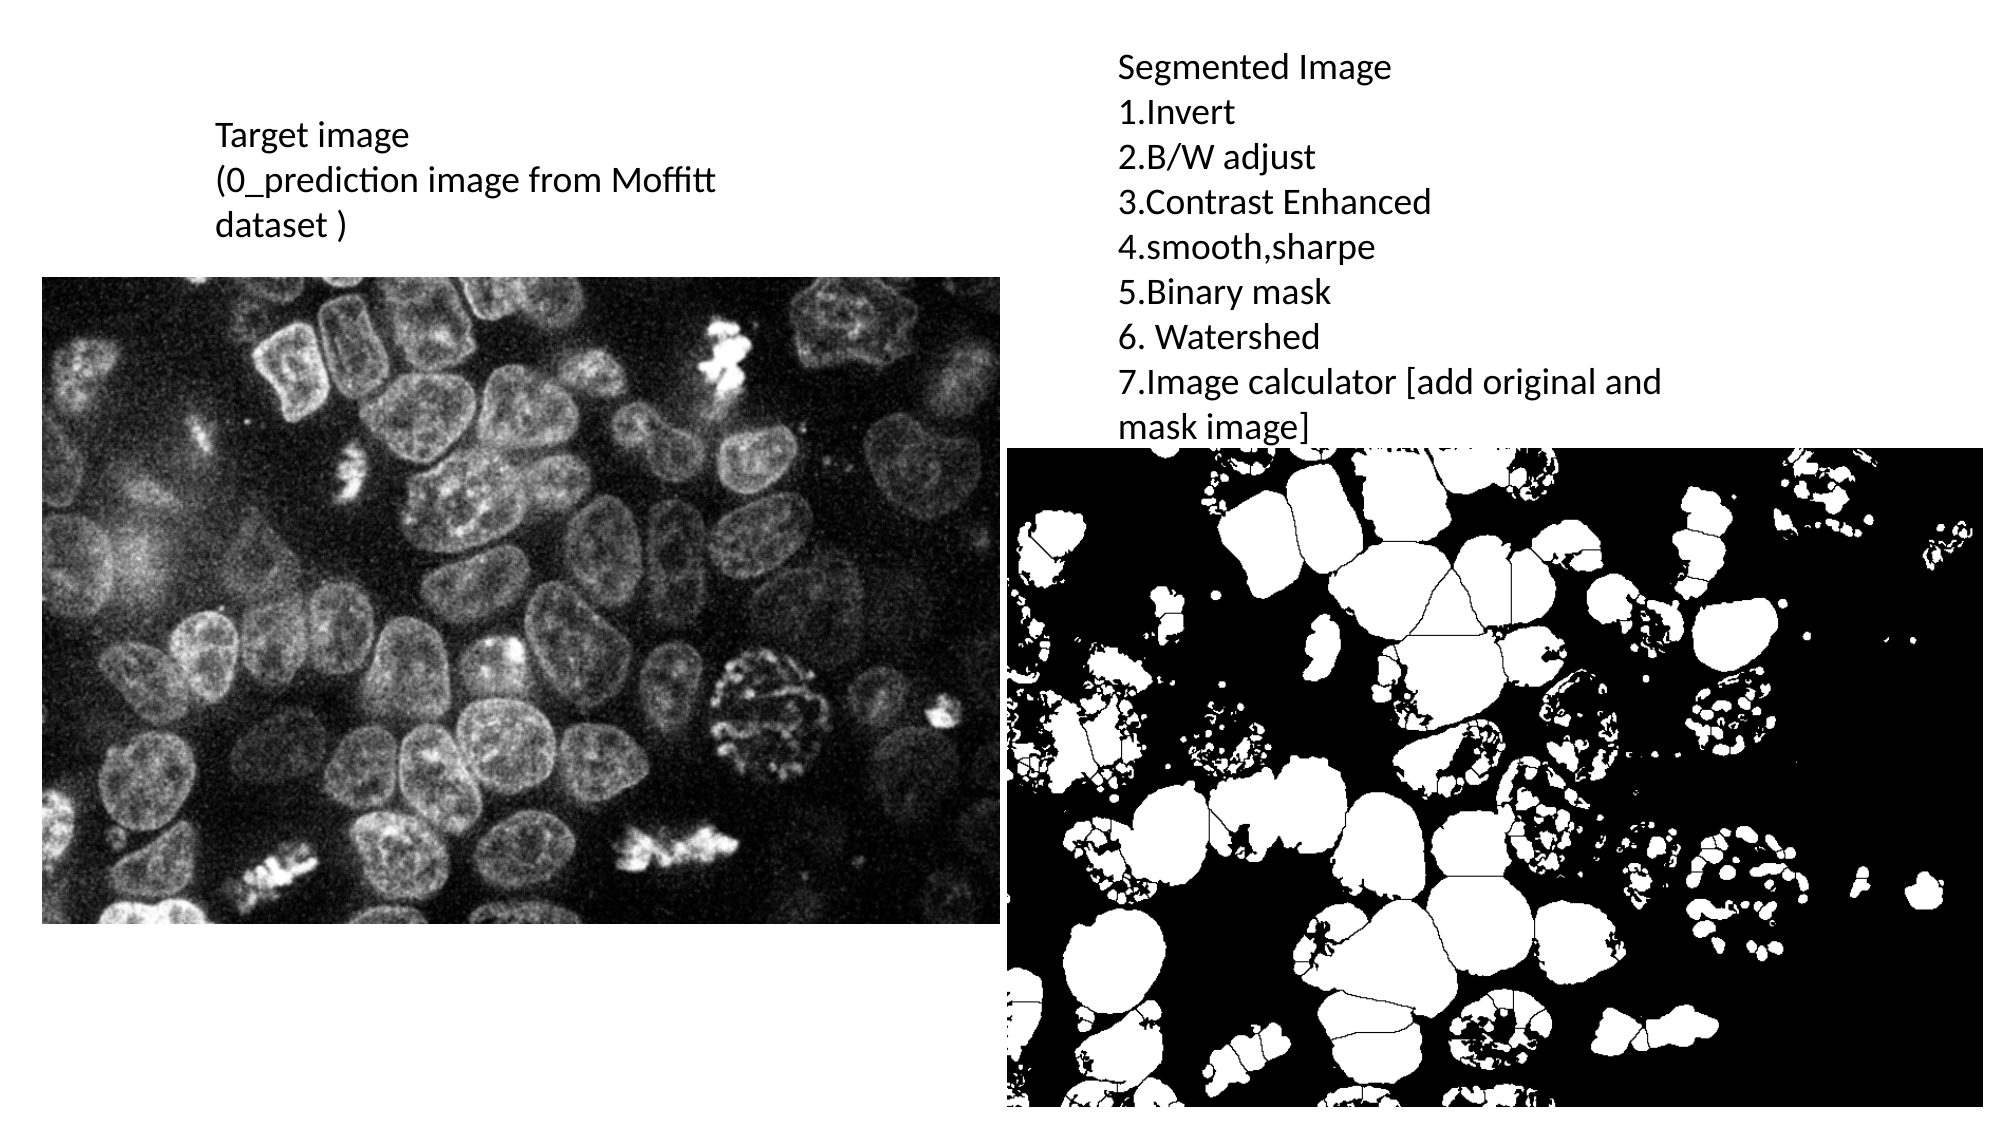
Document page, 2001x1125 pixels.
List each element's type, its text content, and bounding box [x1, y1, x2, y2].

picture [1007, 448, 1983, 1107]
text_box Segmented Image 1.Invert 2.B/W adjust 3.Contrast Enhanced 4.smooth,sharpe 5.Binary mask 6. Watershed 7.Image calculator [add original and mask image] [1103, 34, 1733, 448]
text_box Target image (0_prediction image from Moffitt dataset ) [200, 103, 830, 253]
picture [42, 277, 1000, 924]
